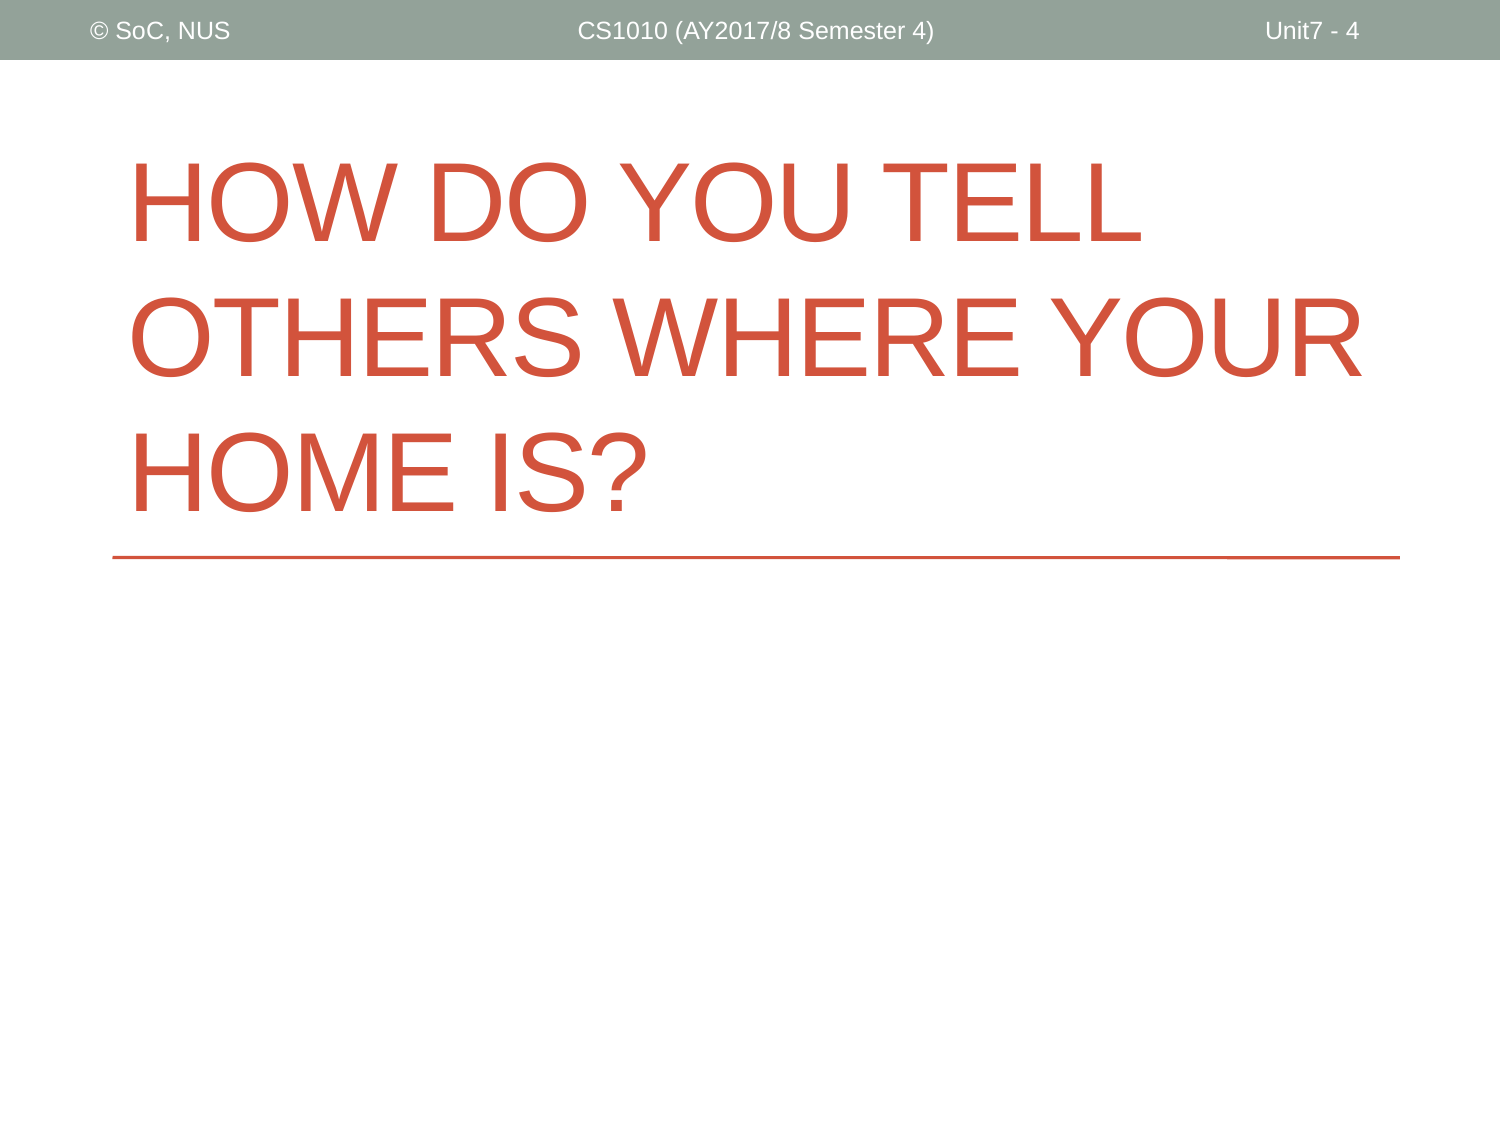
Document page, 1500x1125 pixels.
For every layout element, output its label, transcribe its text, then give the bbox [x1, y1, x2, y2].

footer CS1010 (AY2017/8 Semester 4) [562, 3, 1238, 57]
slide_number © SoC, NUS [75, 3, 550, 57]
slide_number Unit7 - 4 [1250, 3, 1425, 57]
title How do you tell others where your home is? [112, 224, 1400, 542]
